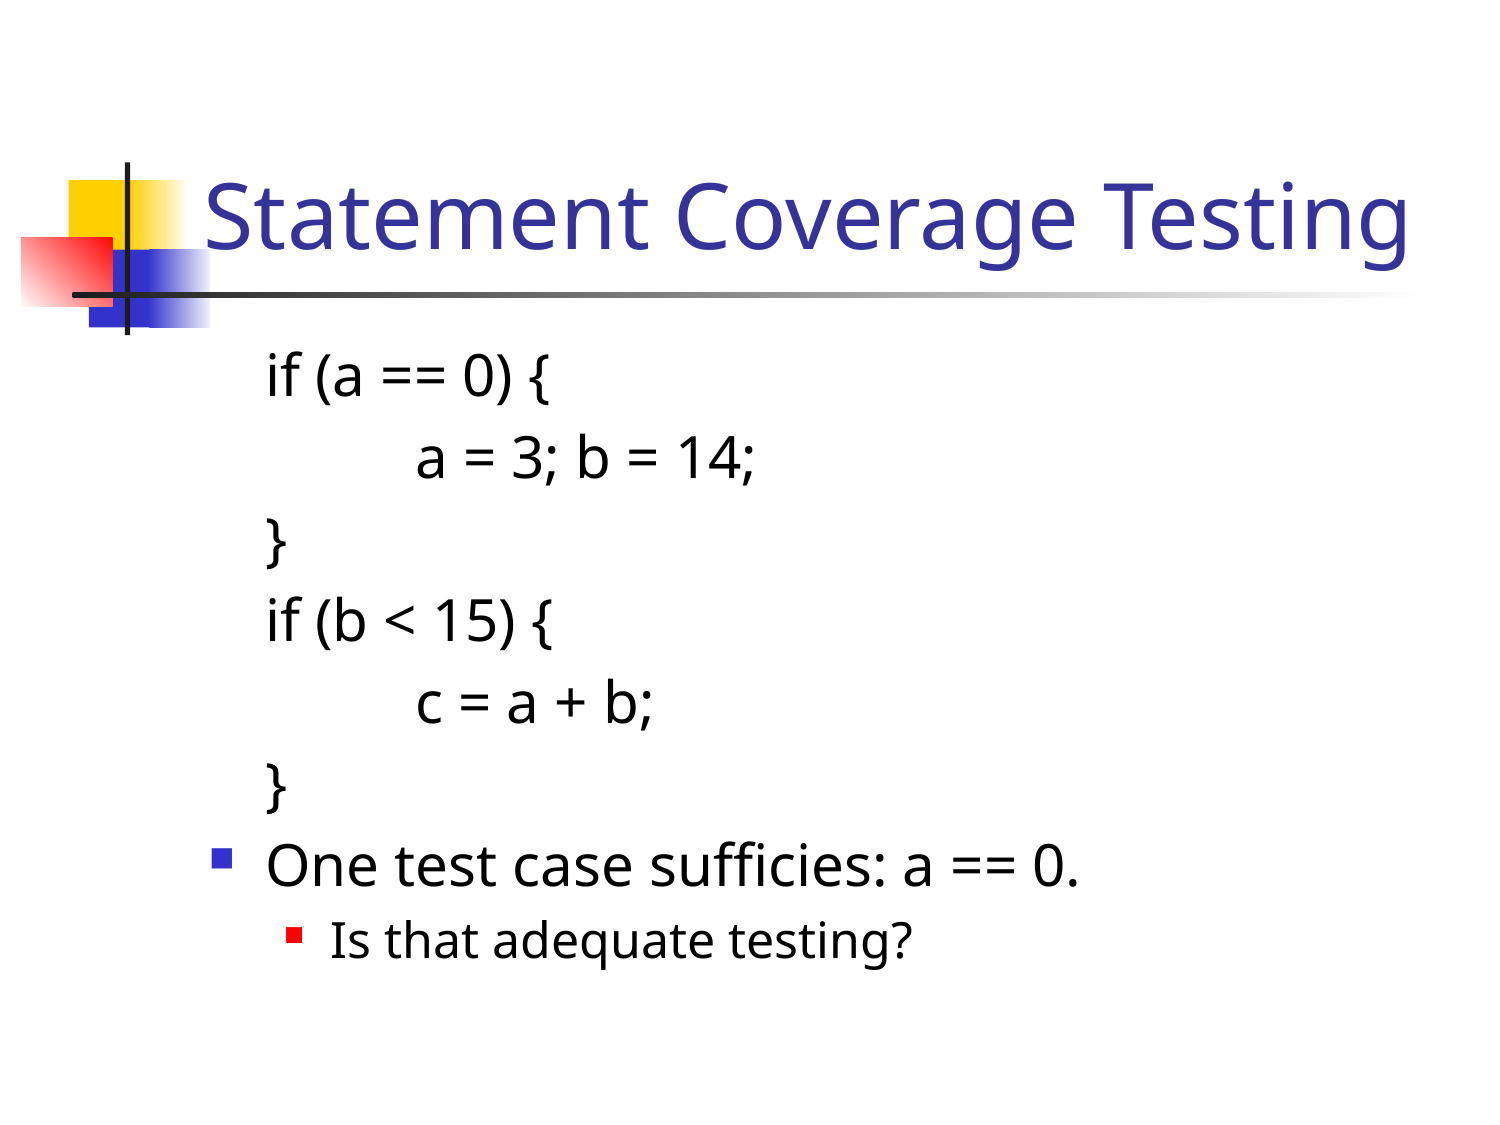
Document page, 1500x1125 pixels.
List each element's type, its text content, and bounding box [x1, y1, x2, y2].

list if (a == 0) { a = 3; b = 14; } if (b < 15) { c = a + b; } One test case sufficies: a == 0. Is that adequate testing? [193, 331, 1469, 1006]
title Statement Coverage Testing [188, 35, 1468, 275]
